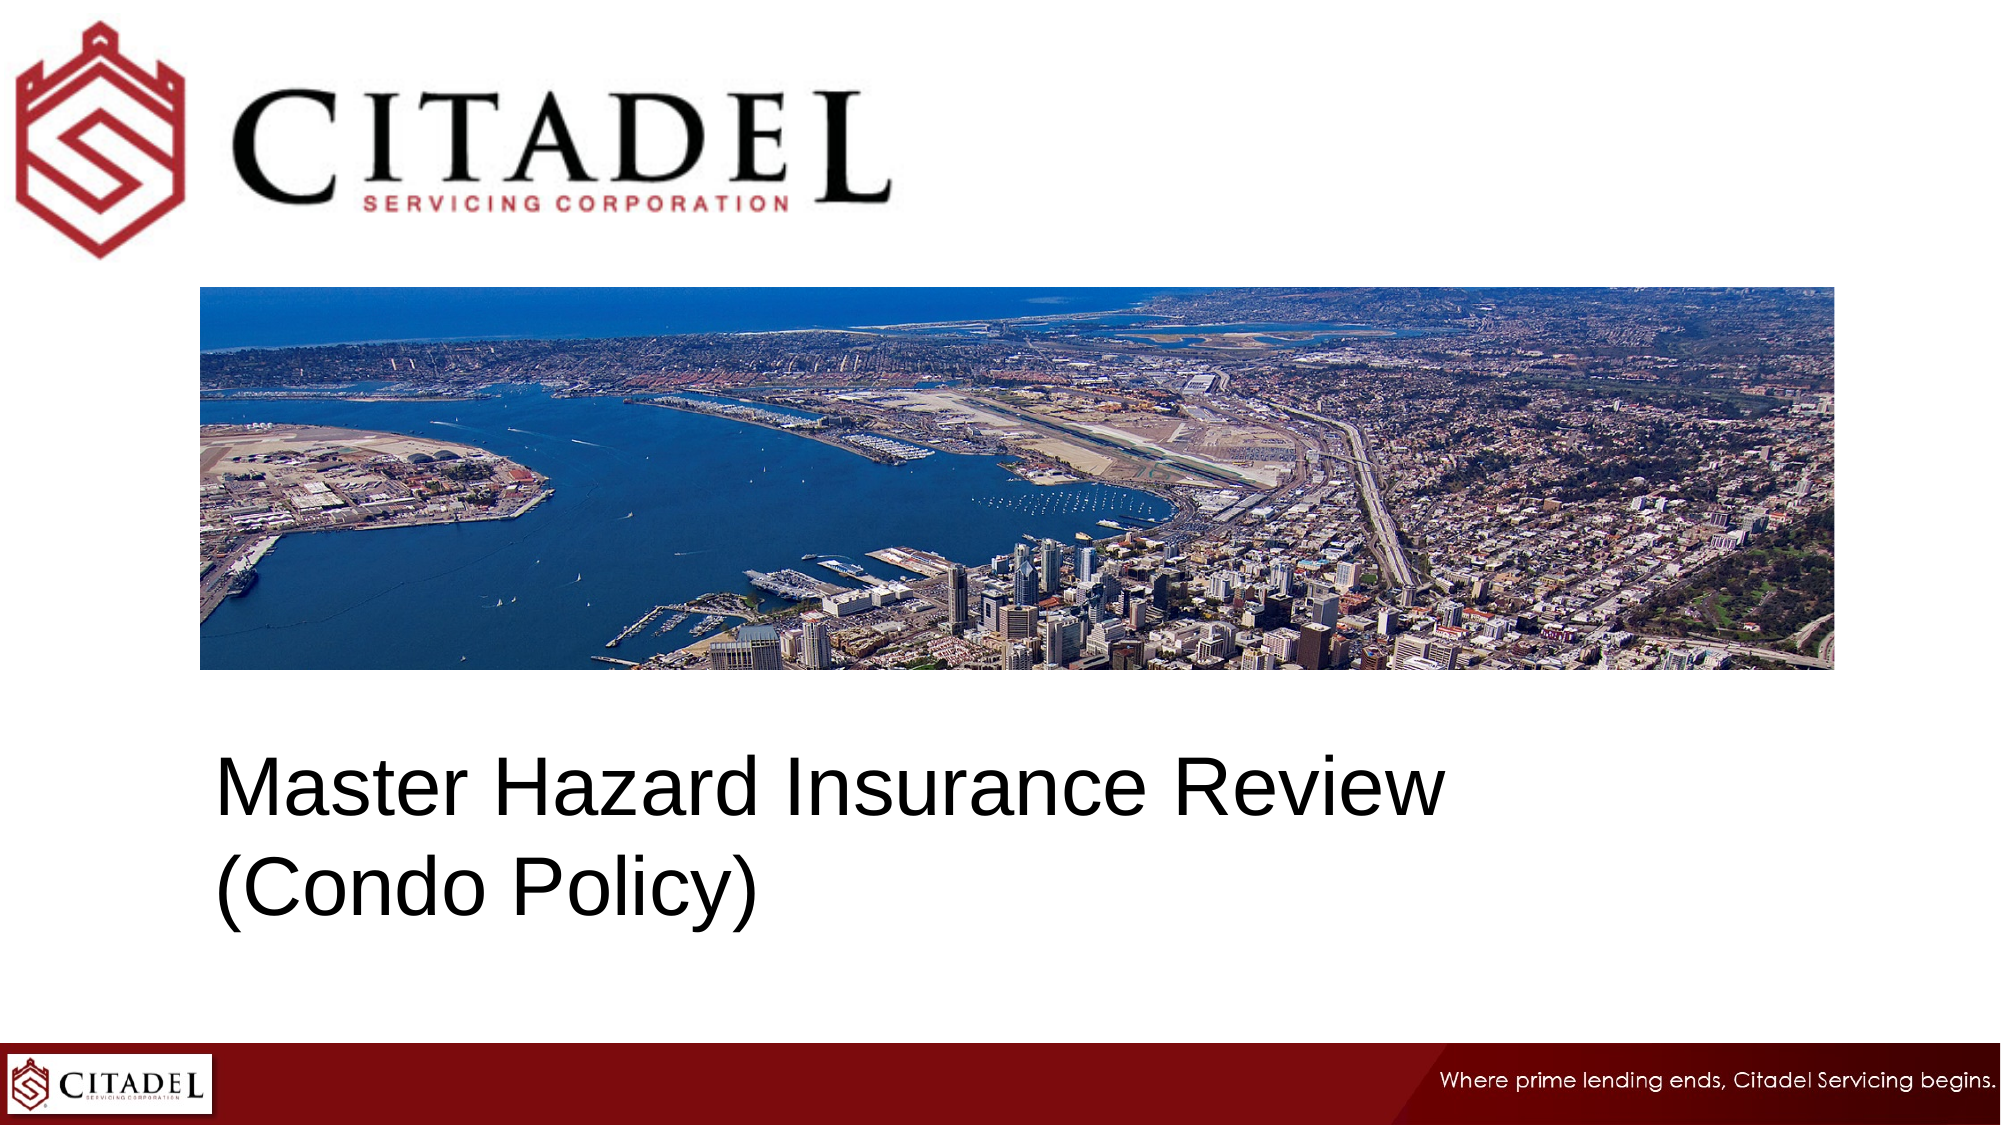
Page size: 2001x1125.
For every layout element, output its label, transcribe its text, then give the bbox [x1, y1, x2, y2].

picture [0, 1043, 2001, 1125]
text_box Master Hazard Insurance Review (Condo Policy) [199, 724, 1613, 940]
picture [199, 287, 1835, 670]
picture [3, 12, 904, 269]
